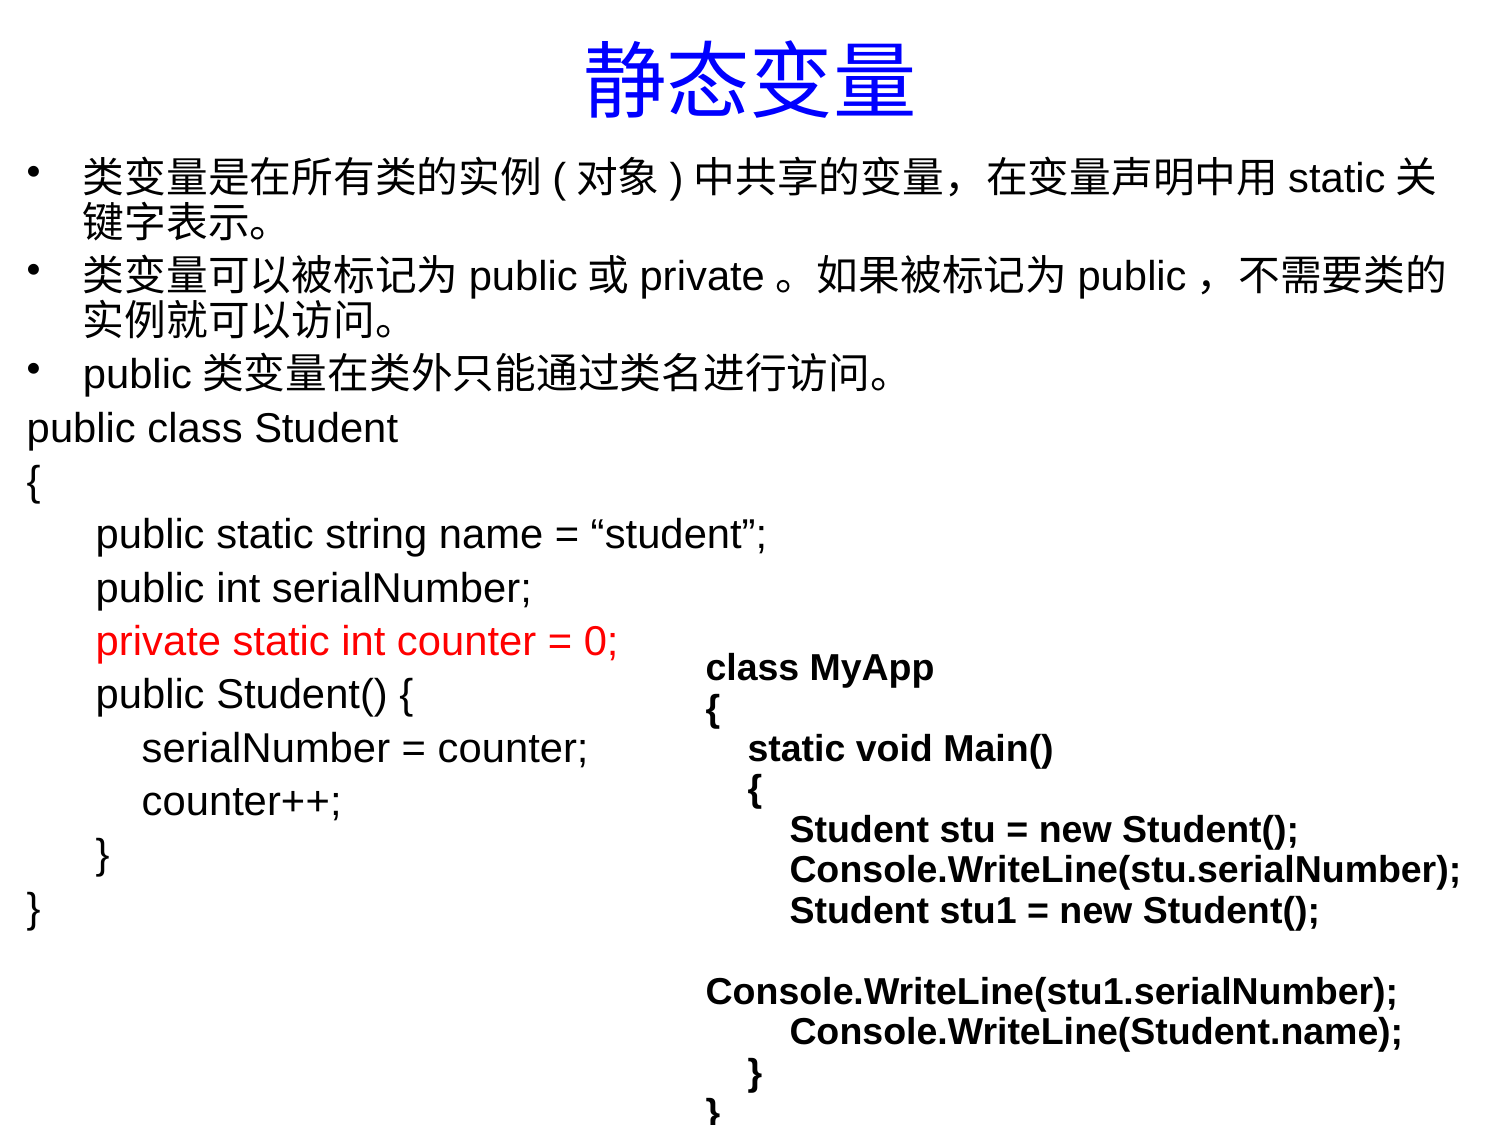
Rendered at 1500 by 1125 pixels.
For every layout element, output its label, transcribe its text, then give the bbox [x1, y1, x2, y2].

title 静态变量 [75, 19, 1425, 138]
list 类变量是在所有类的实例(对象)中共享的变量，在变量声明中用static关键字表示。 类变量可以被标记为public或private。如果被标记为public，不需要类的实例就可以访问。 public类变量在类外只能通过类名进行访问。 public class Student { public static string name = “student”; public int serialNumber; private static int counter = 0; public Student() { serialNumber = counter; counter++; } } [11, 148, 1483, 964]
text_box class MyApp { static void Main() { Student stu = new Student(); Console.WriteLine(stu.serialNumber); Student stu1 = new Student(); Console.WriteLine(stu1.serialNumber); Console.WriteLine(Student.name); } } [690, 640, 1490, 1125]
